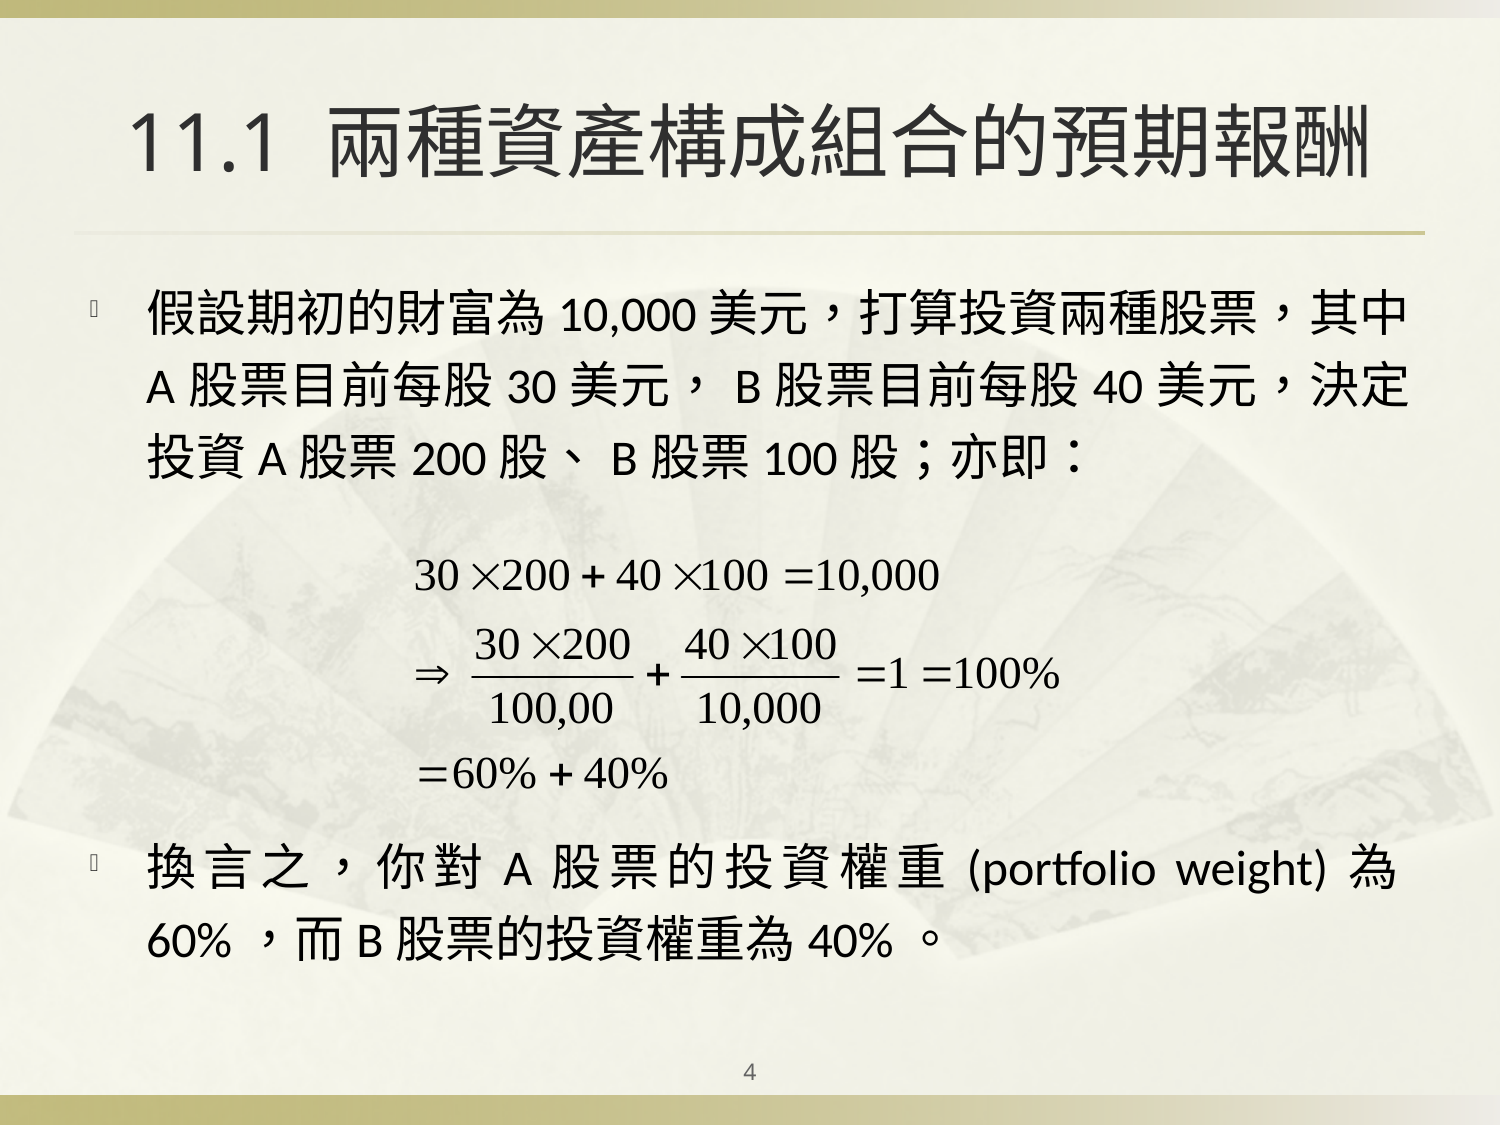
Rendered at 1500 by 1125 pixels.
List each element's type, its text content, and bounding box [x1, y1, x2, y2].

title 11.1 兩種資產構成組合的預期報酬 [75, 45, 1425, 233]
list 假設期初的財富為10,000美元，打算投資兩種股票，其中A股票目前每股30美元，B股票目前每股40美元，決定投資A股票200股、B股票100股；亦即： 換言之，你對A股票的投資權重(portfolio weight)為60%，而B股票的投資權重為40%。 [75, 262, 1425, 1032]
slide_number 4 [675, 1050, 825, 1097]
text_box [406, 550, 1071, 800]
